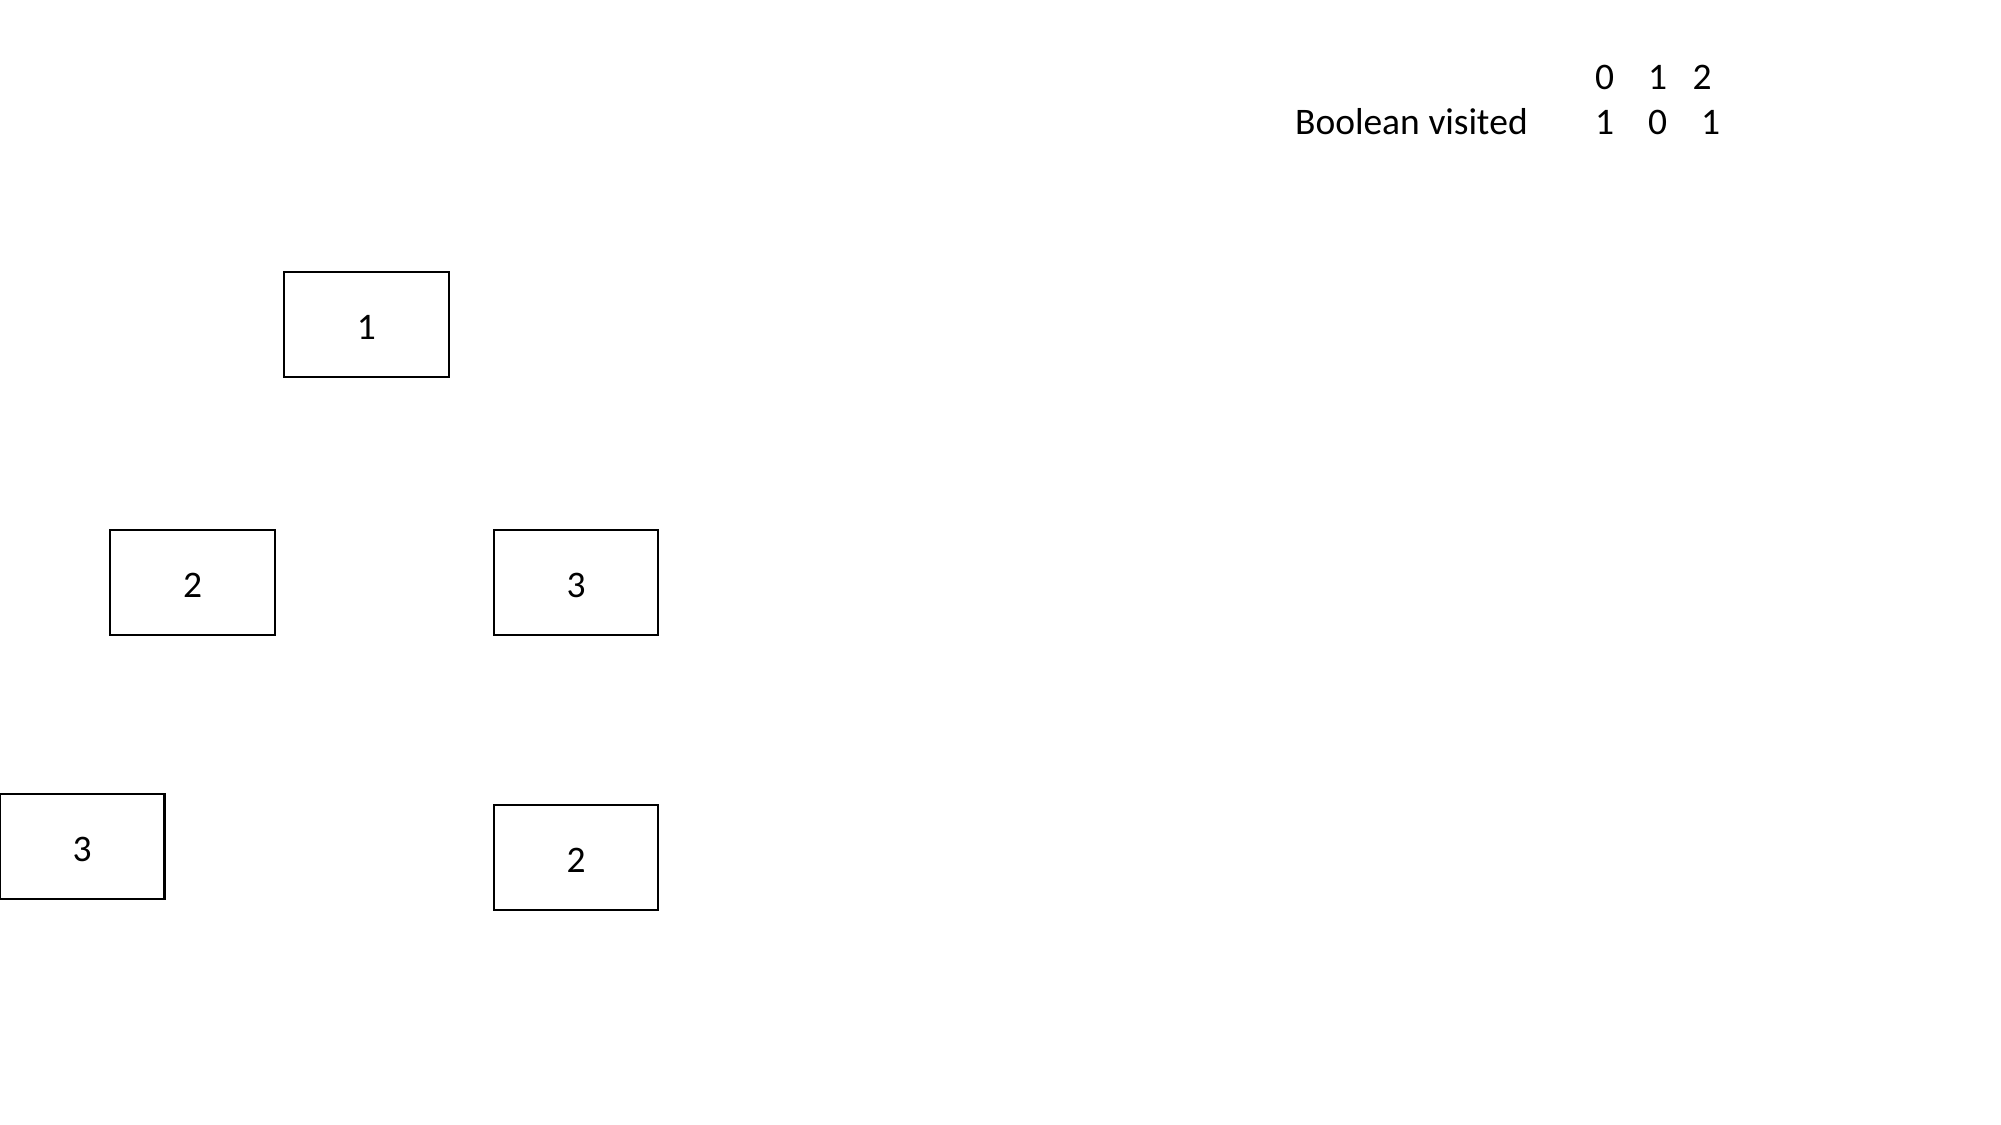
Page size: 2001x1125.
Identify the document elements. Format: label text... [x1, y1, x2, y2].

text_box 2 [493, 804, 659, 911]
text_box 0 1 2 Boolean visited 1 0 1 [1280, 0, 1956, 150]
text_box 3 [493, 529, 659, 636]
text_box 2 [109, 529, 276, 636]
text_box 3 [0, 793, 166, 900]
text_box 1 [283, 271, 450, 378]
